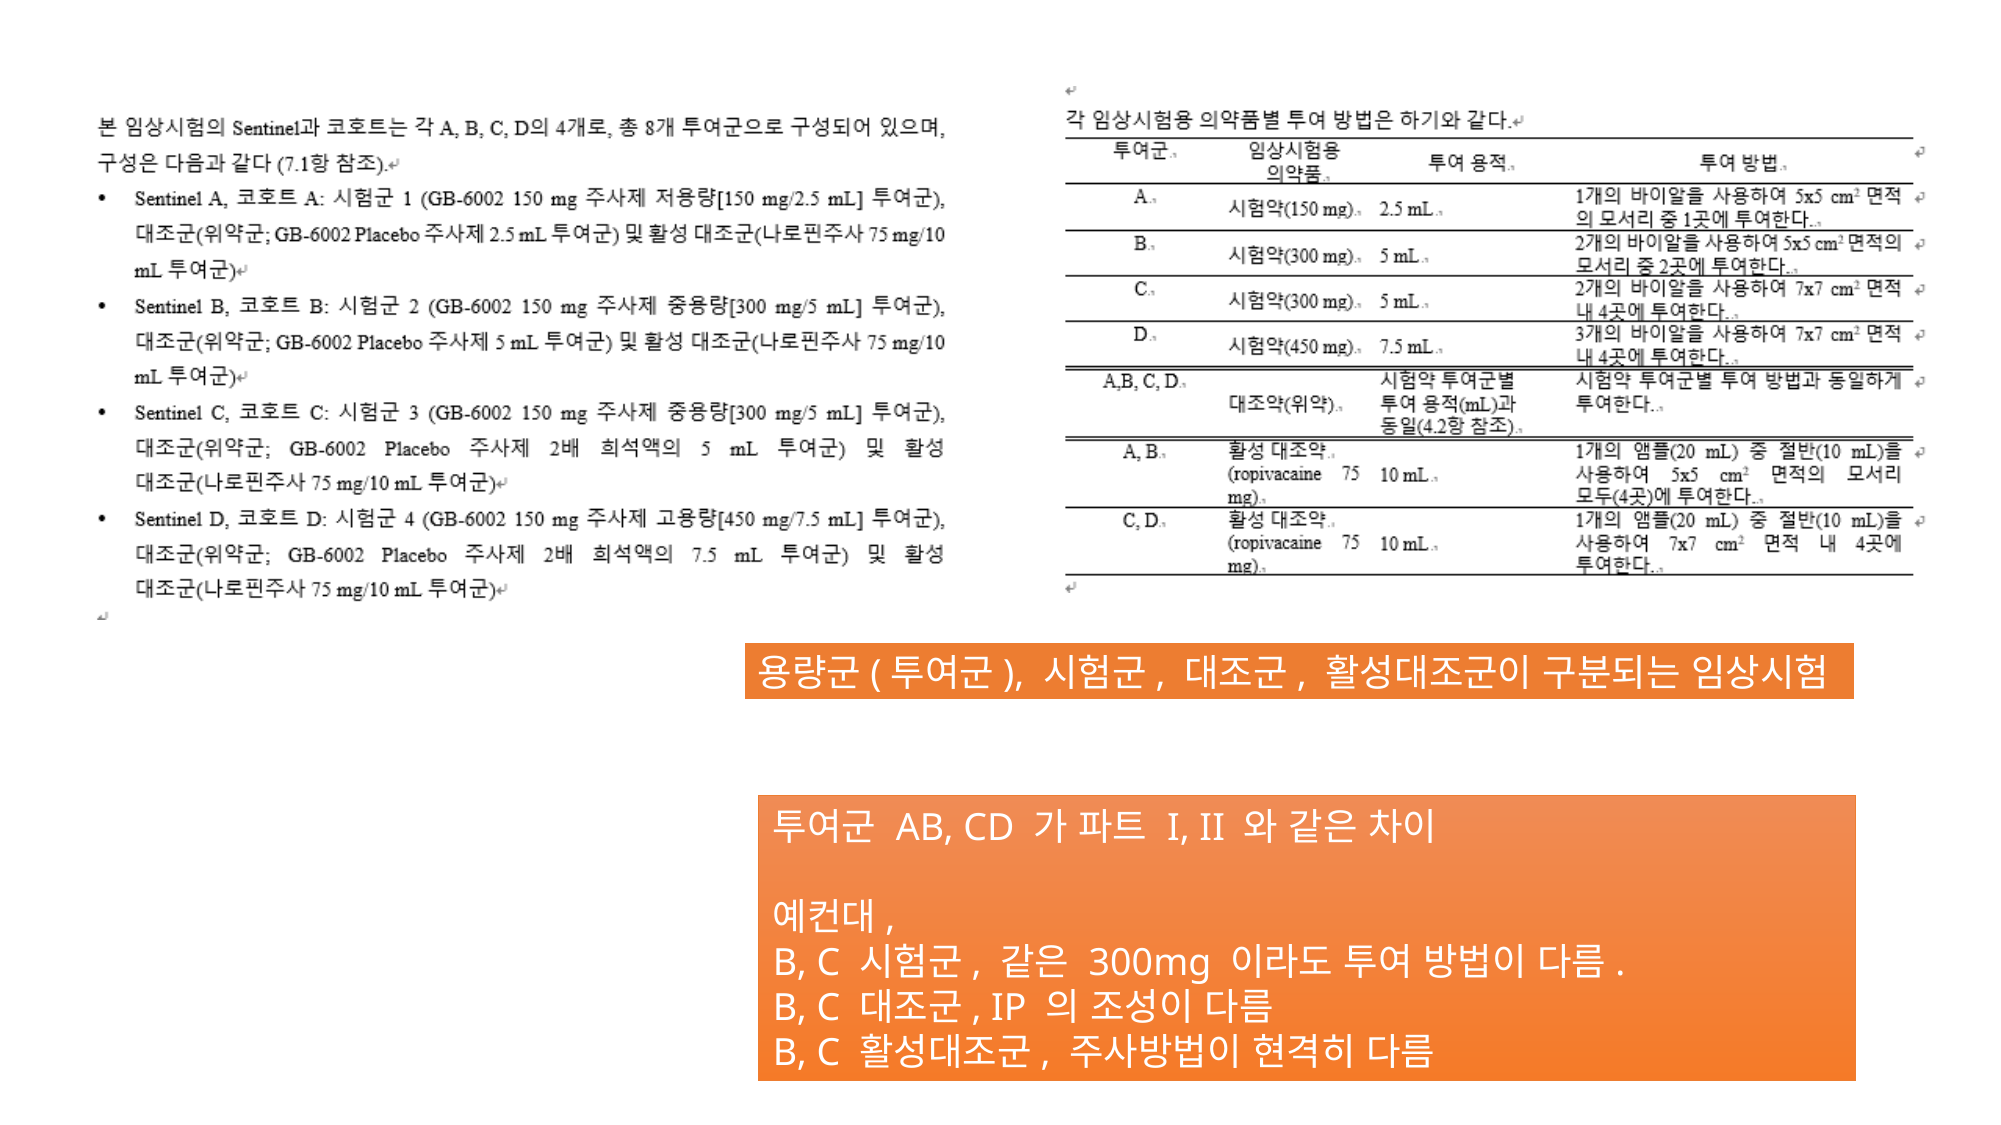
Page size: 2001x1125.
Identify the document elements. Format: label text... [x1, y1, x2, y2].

text_box 투여군 AB, CD 가 파트 I, II 와 같은 차이 예컨대, B, C 시험군, 같은 300mg 이라도 투여 방법이 다름. B, C 대조군, IP 의 조성이 다름 B, C 활성대조군, 주사방법이 현격히 다름 [758, 795, 1856, 1081]
text_box 용량군(투여군), 시험군, 대조군, 활성대조군이 구분되는 임상시험 [742, 640, 1857, 702]
picture [85, 104, 982, 620]
picture [1014, 86, 1937, 593]
